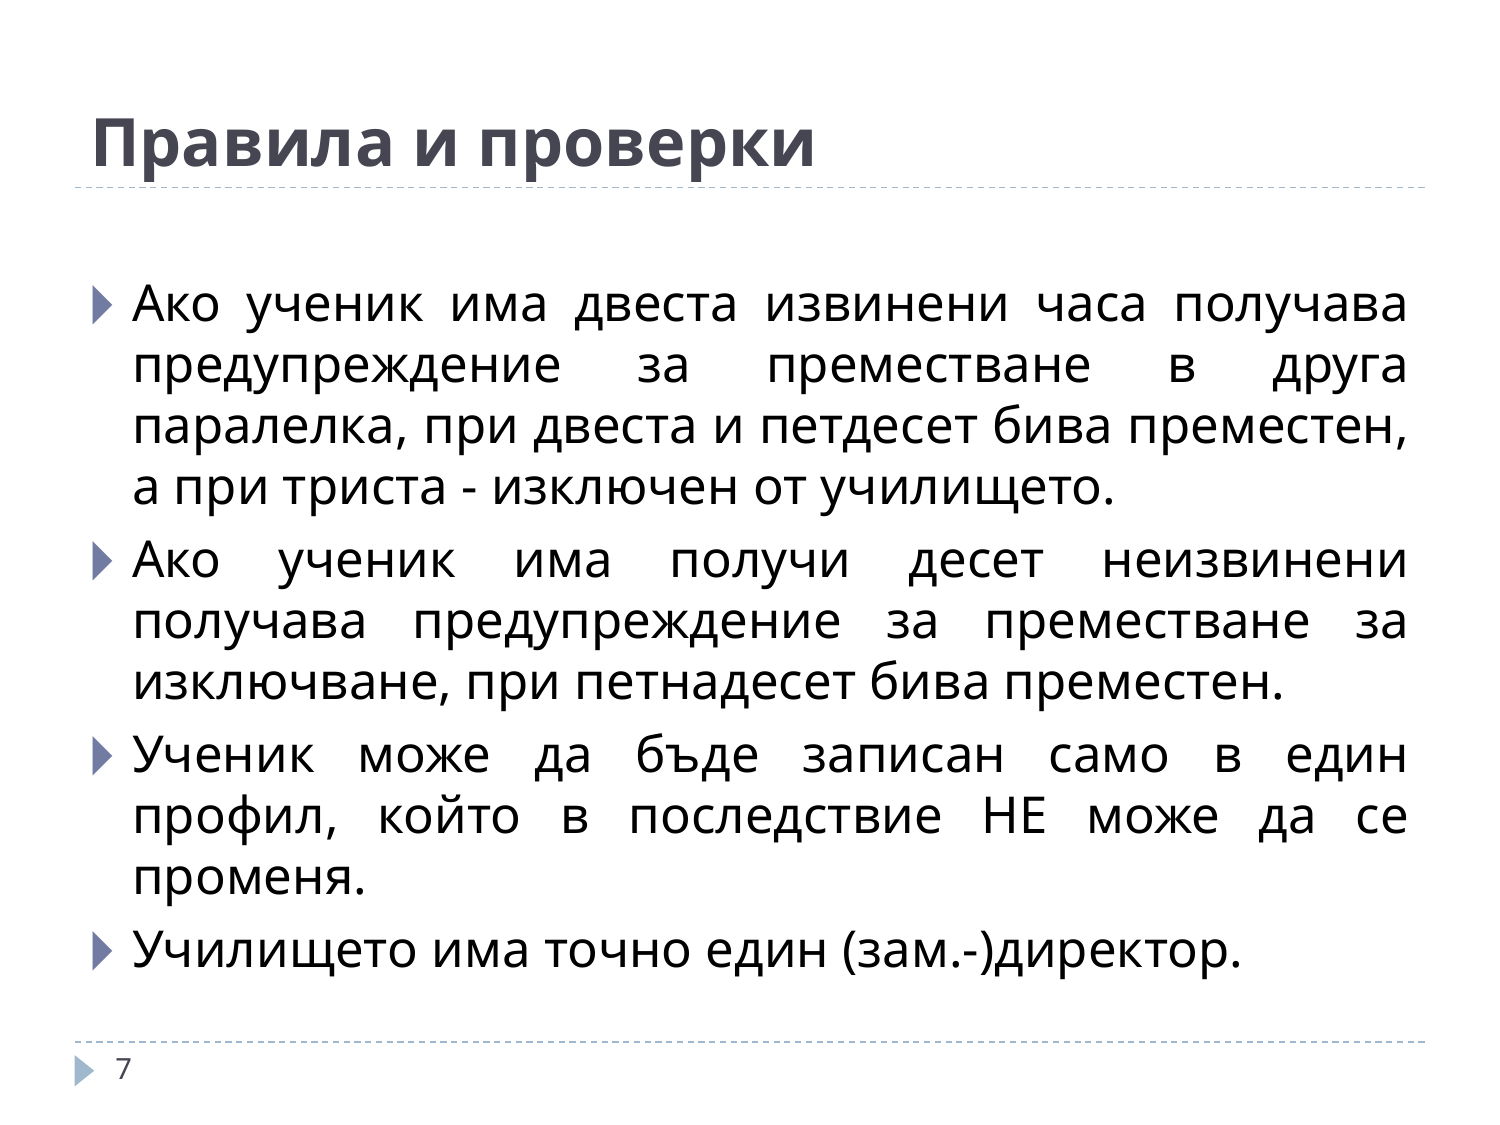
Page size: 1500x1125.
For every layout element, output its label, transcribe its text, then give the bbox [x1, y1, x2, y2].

slide_number ‹#› [100, 1042, 426, 1103]
list Ако ученик има двеста извинени часа получава предупреждение за преместване в друга паралелка, при двеста и петдесет бива преместен, а при триста - изключен от училището. Ако ученик има получи десет неизвинени получава предупреждение за преместване за изключване, при петнадесет бива преместен. Ученик може да бъде записан само в един профил, който в последствие НЕ може да се променя. Училището има точно един (зам.-)директор. [75, 262, 1425, 1010]
title Правила и проверки [75, 24, 1425, 188]
